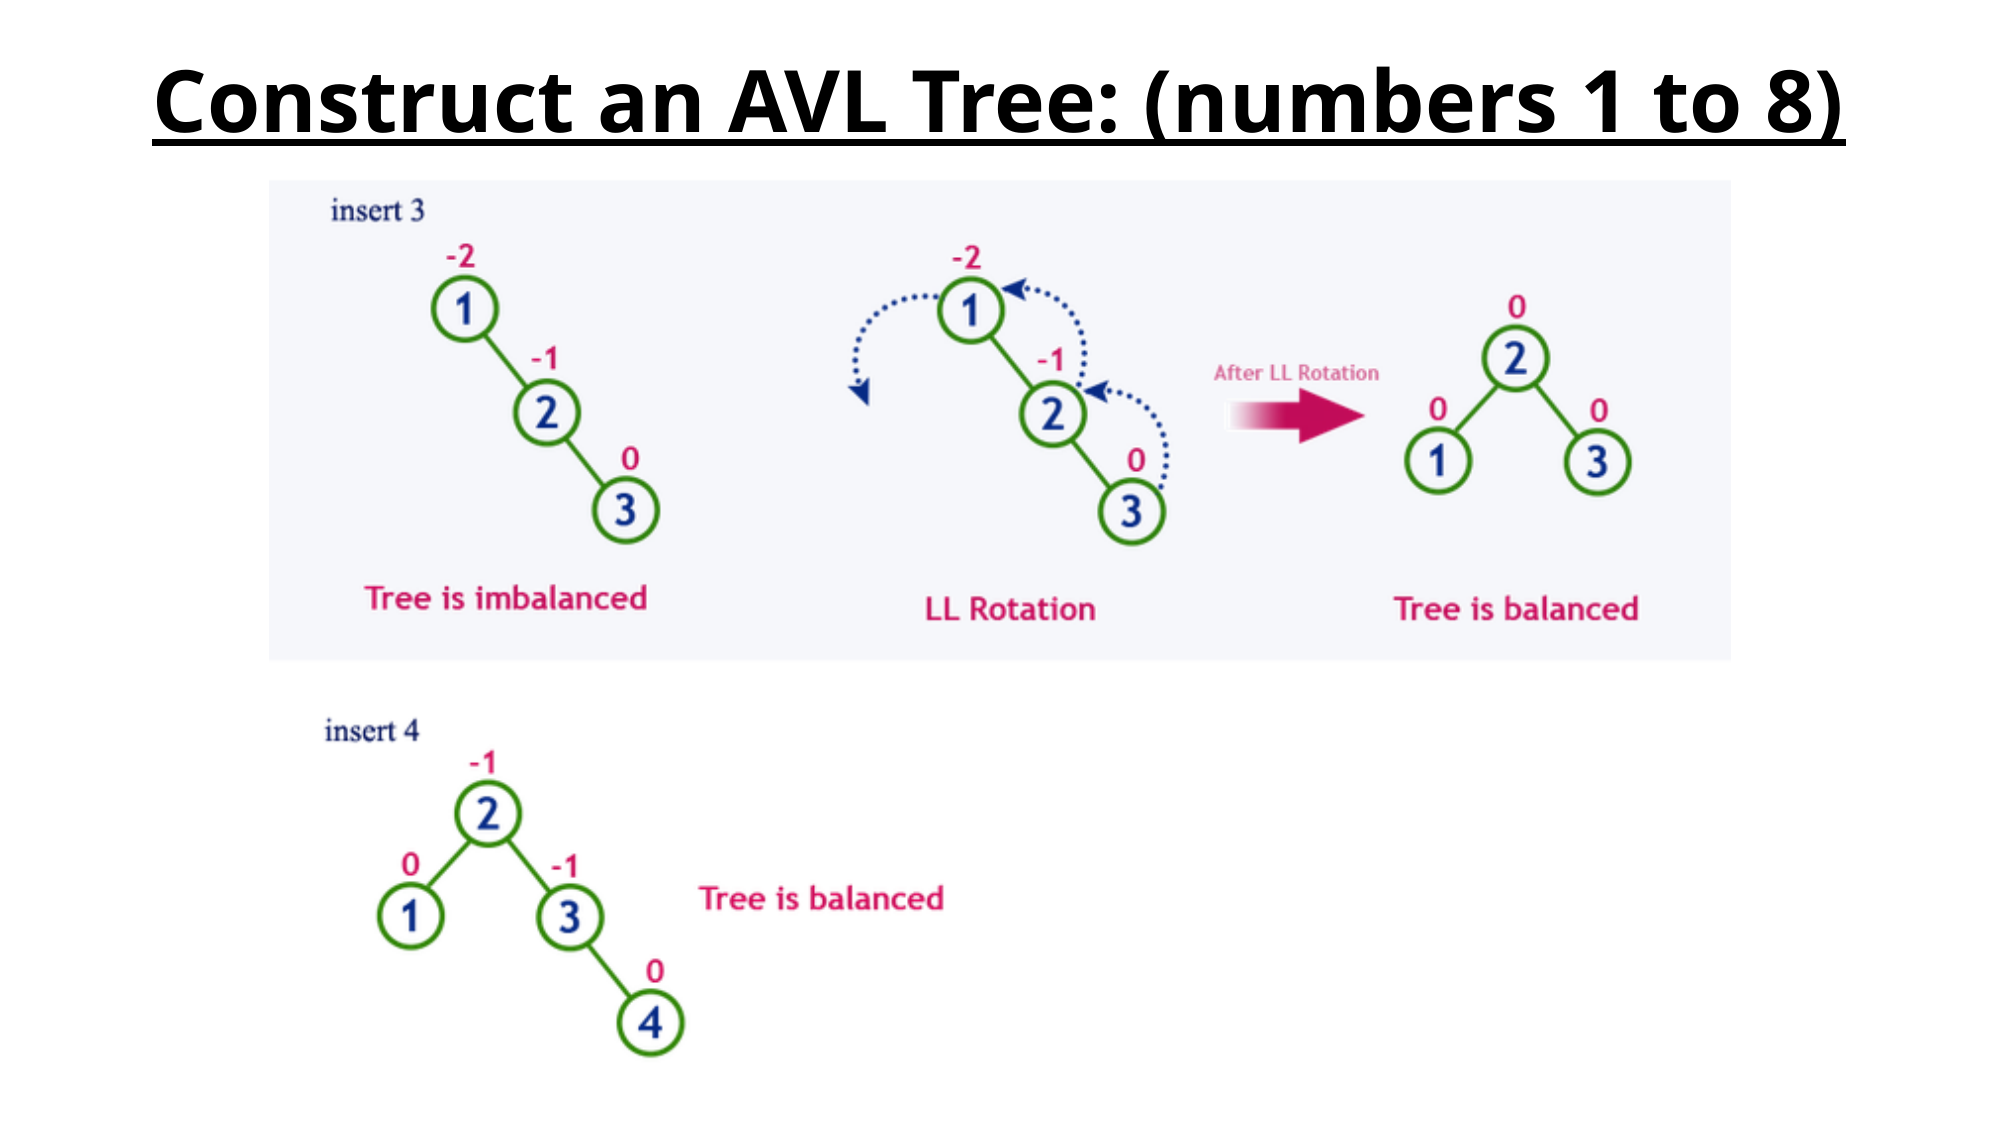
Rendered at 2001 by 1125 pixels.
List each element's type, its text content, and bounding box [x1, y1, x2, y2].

picture [269, 161, 1731, 1086]
title Construct an AVL Tree: (numbers 1 to 8) [137, 39, 1863, 171]
